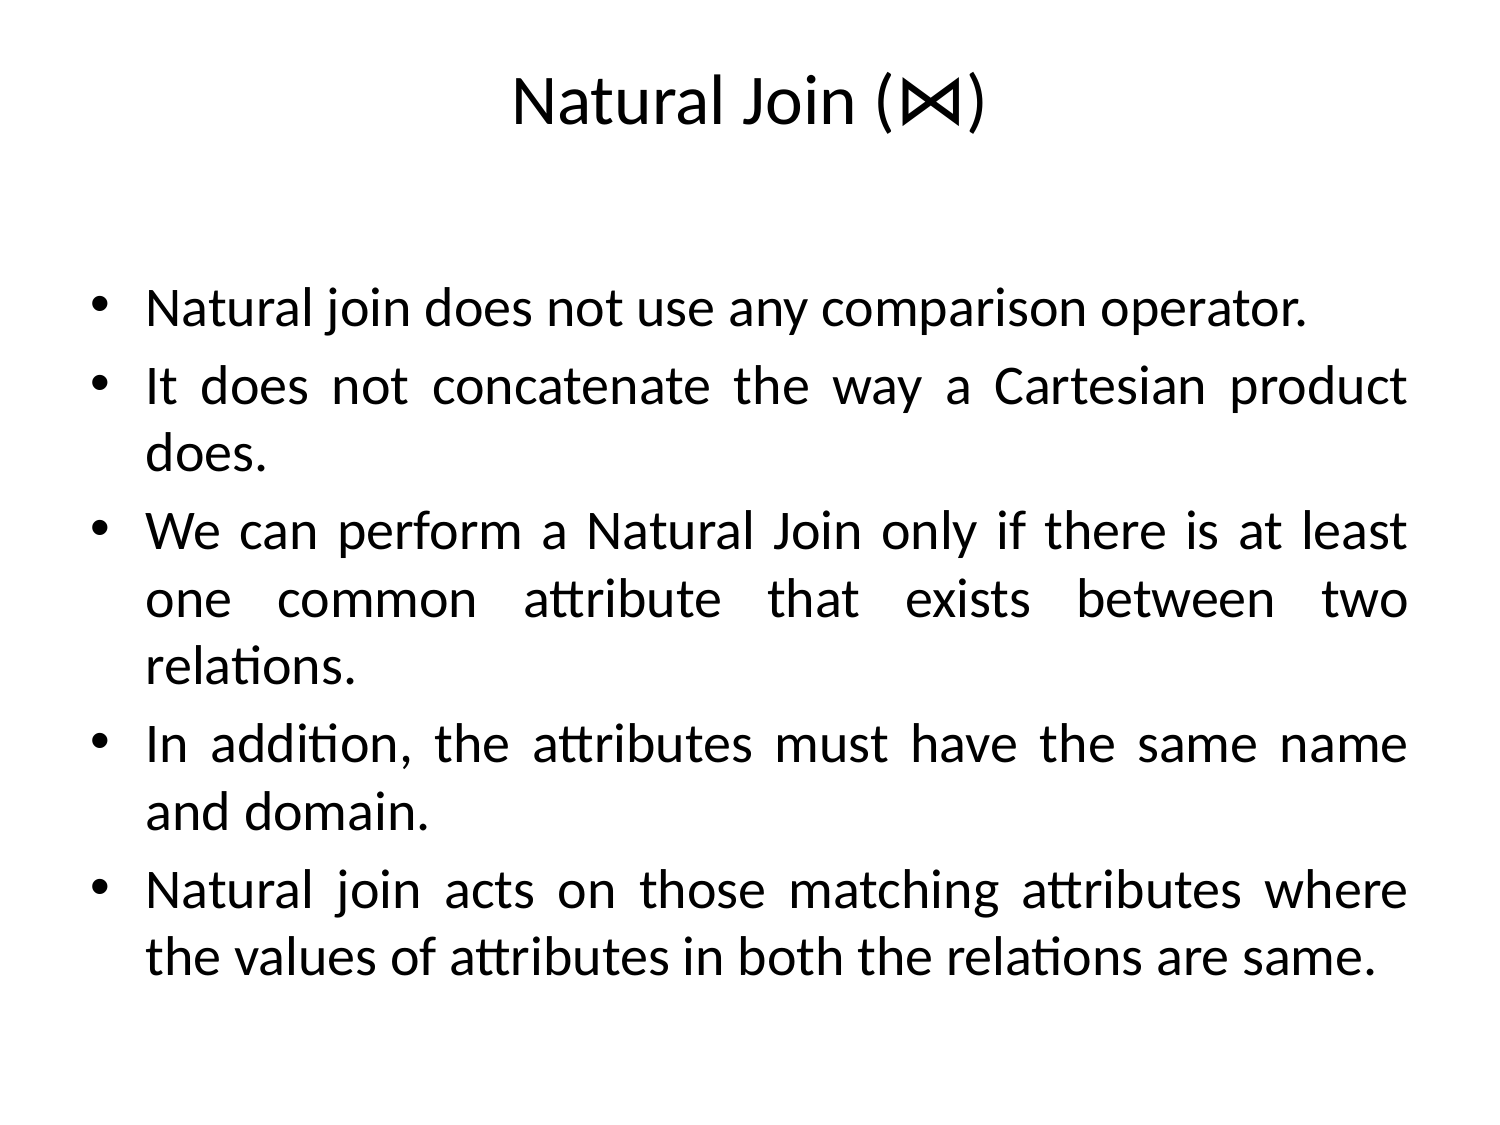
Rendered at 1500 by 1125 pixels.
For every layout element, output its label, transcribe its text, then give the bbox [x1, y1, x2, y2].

title Natural Join (⋈) [75, 45, 1425, 233]
list Natural join does not use any comparison operator. It does not concatenate the way a Cartesian product does. We can perform a Natural Join only if there is at least one common attribute that exists between two relations. In addition, the attributes must have the same name and domain. Natural join acts on those matching attributes where the values of attributes in both the relations are same. [75, 262, 1425, 1005]
